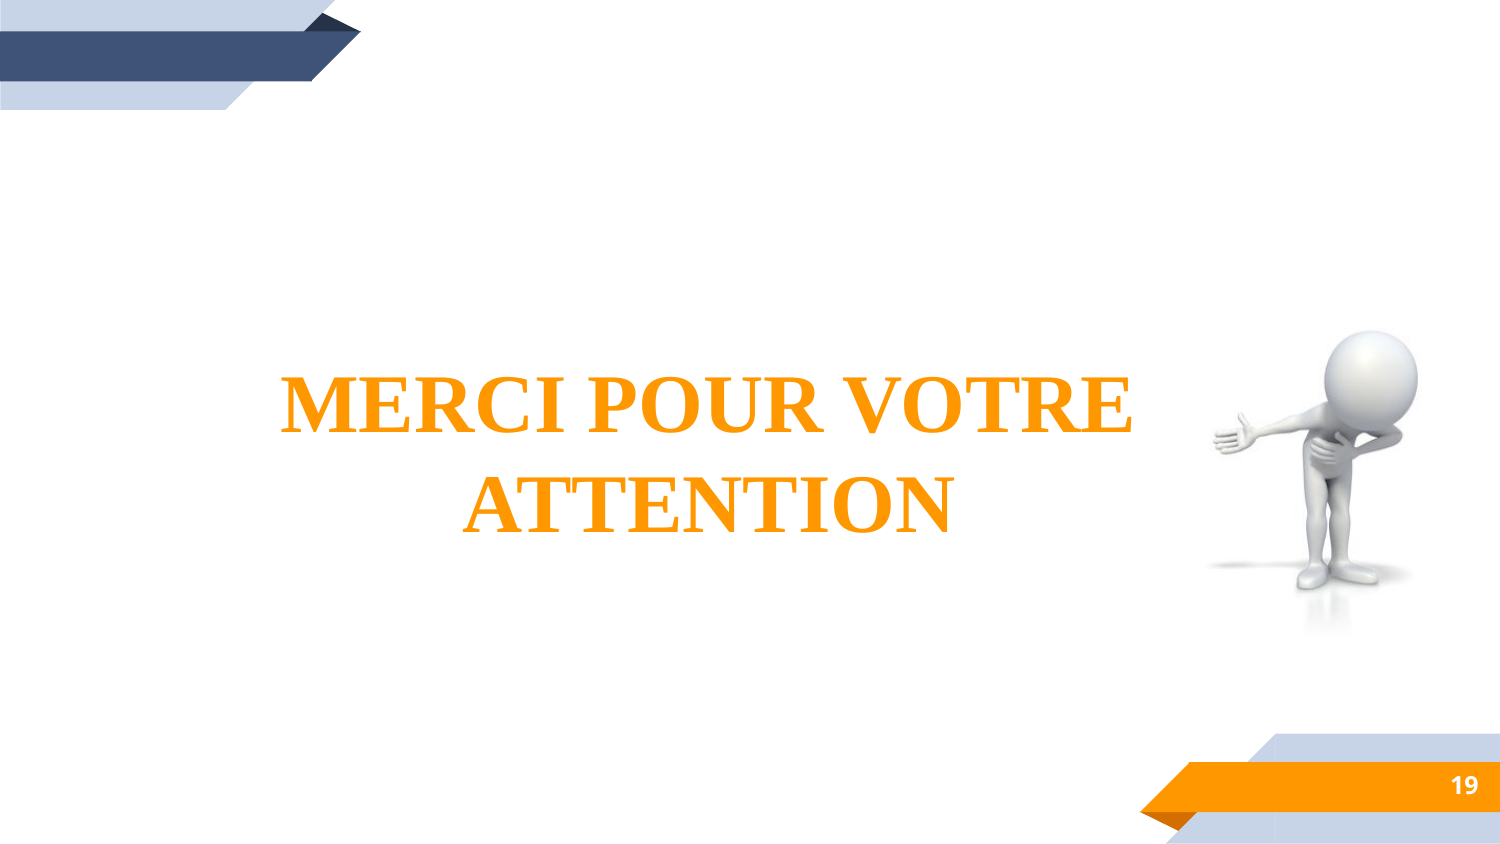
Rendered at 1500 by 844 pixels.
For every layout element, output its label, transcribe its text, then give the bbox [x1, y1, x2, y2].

slide_number 19 [1249, 760, 1494, 813]
title MERCI POUR VOTRE ATTENTION [168, 354, 1188, 545]
picture [1193, 318, 1440, 641]
